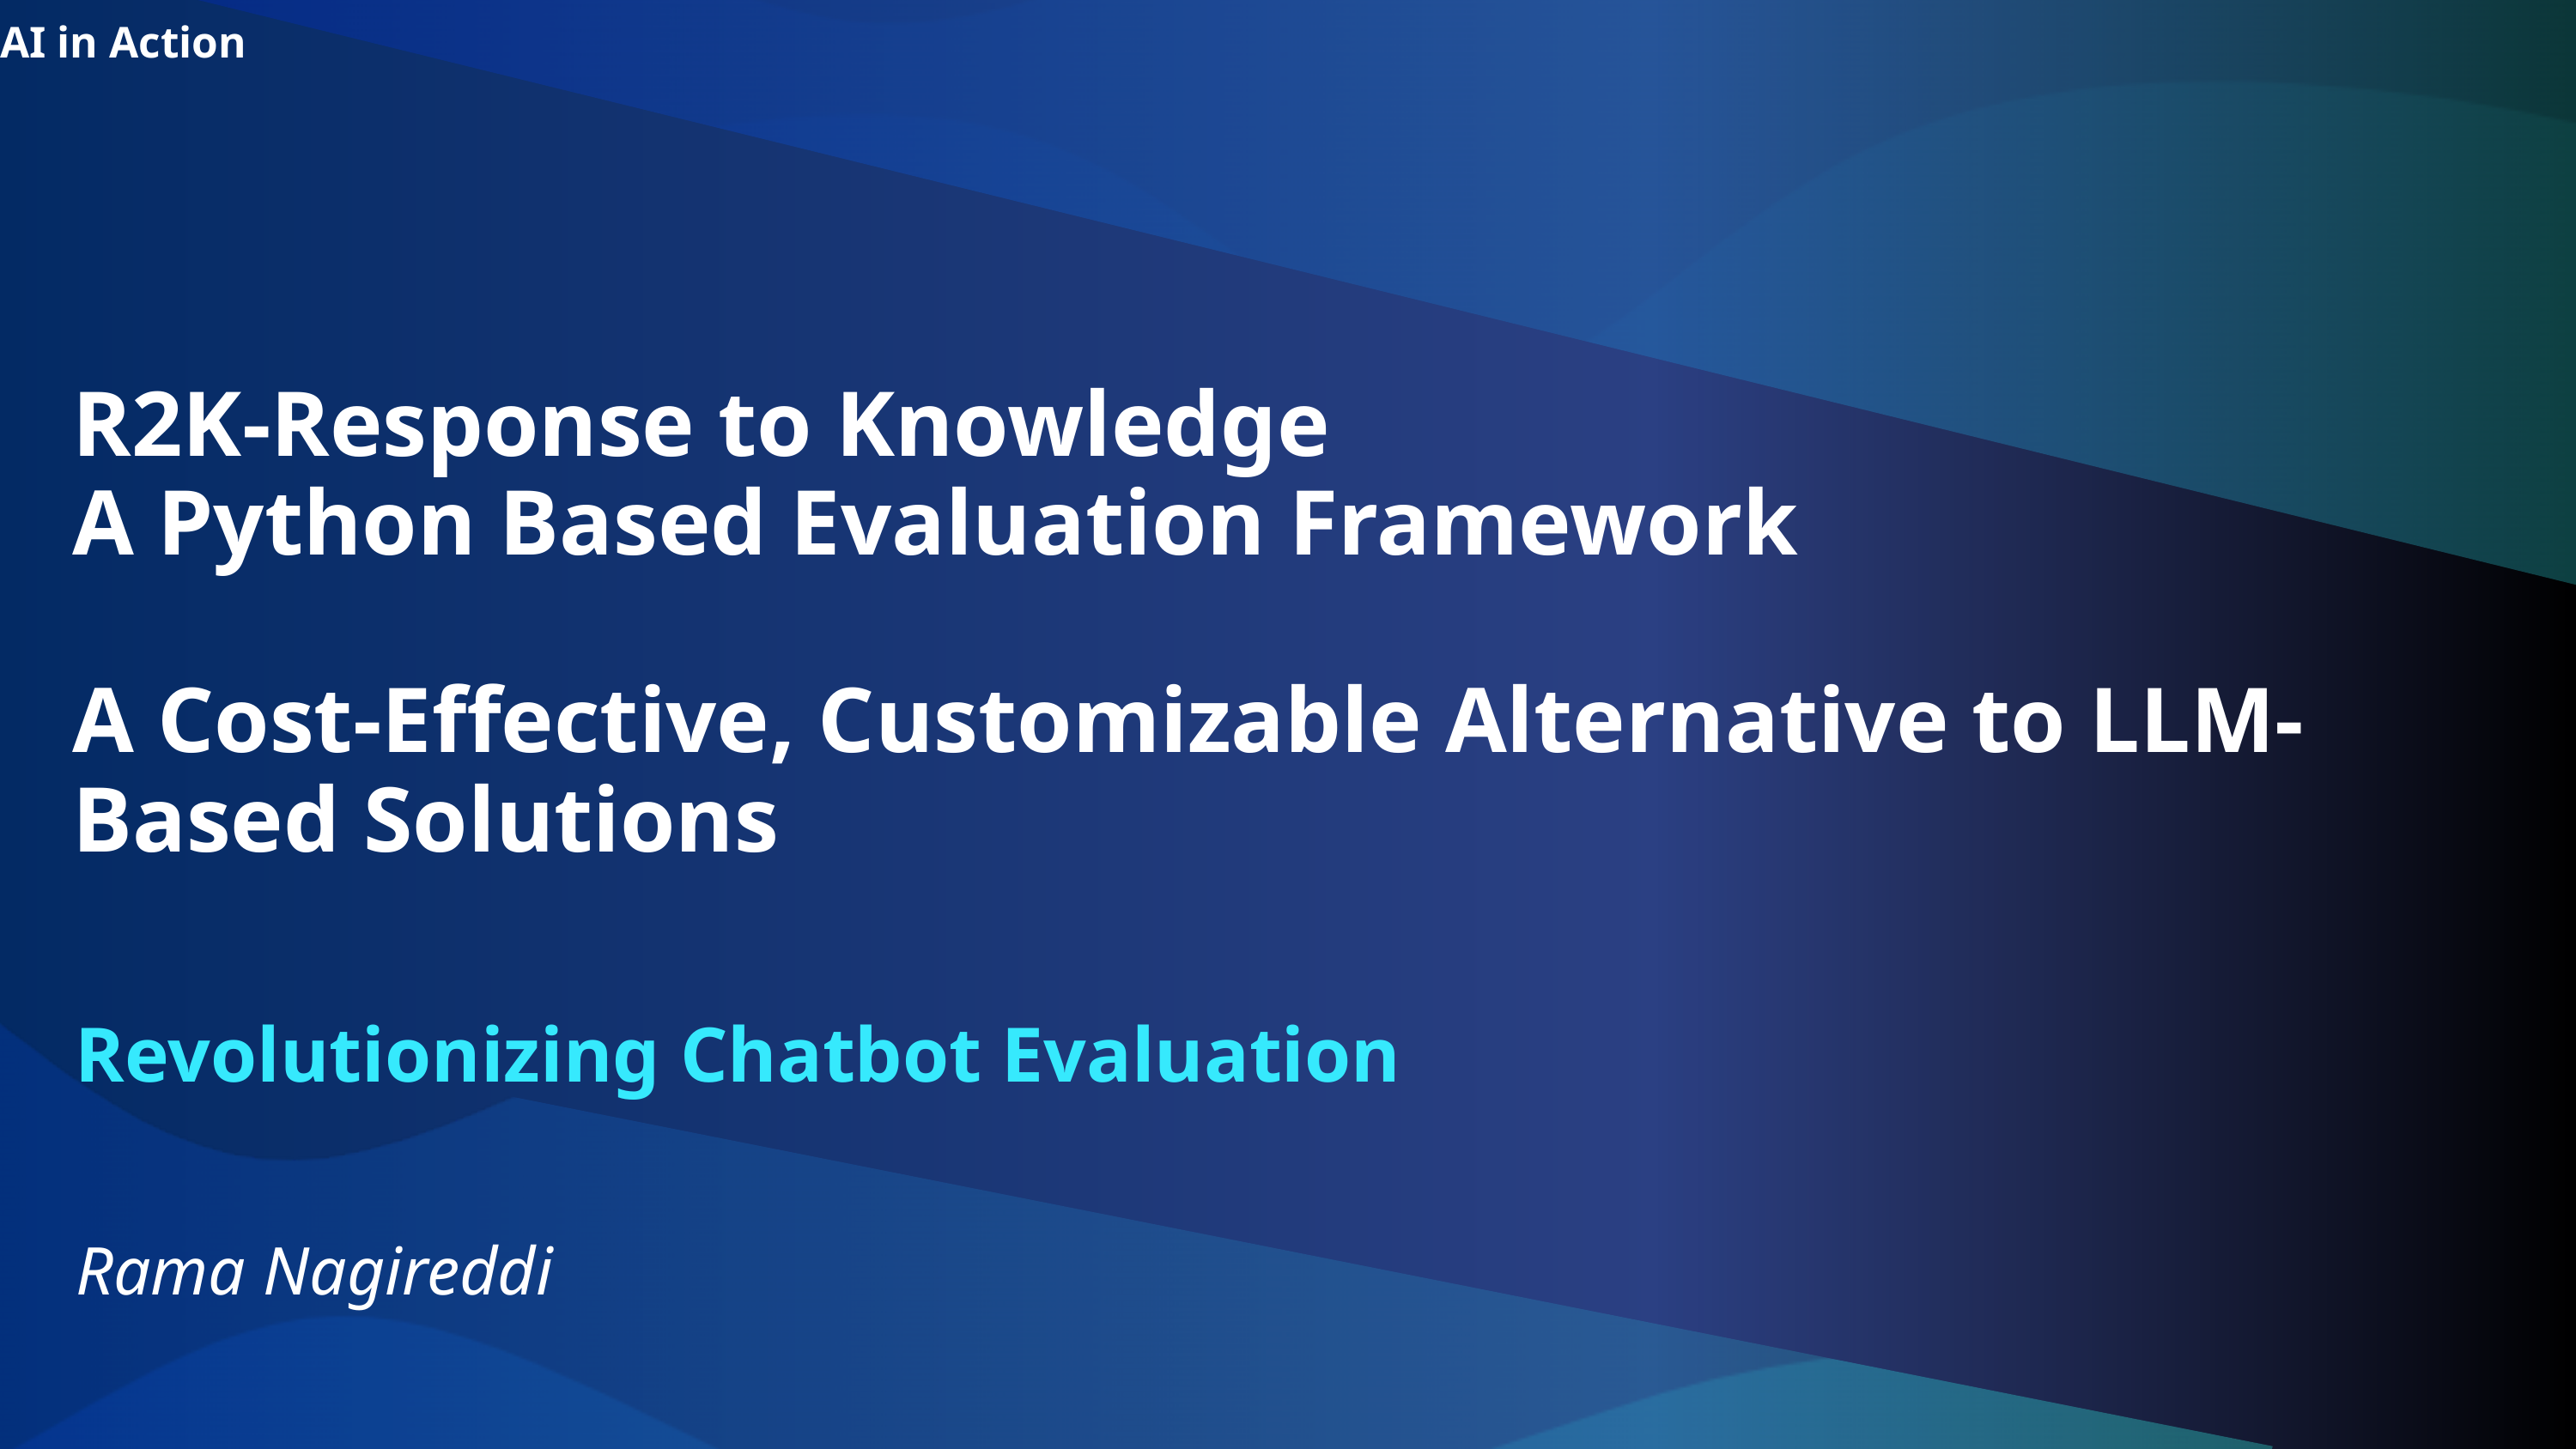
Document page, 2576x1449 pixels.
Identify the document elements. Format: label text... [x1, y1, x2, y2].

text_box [1656, 0, 2576, 1449]
text_box [0, 995, 1650, 1449]
text_box Rama Nagireddi [76, 1246, 848, 1309]
text_box AI in Action [0, 26, 351, 67]
text_box [197, 0, 1650, 358]
text_box R2K-Response to Knowledge A Python Based Evaluation Framework A Cost-Effective, Customizable Alternative to LLM-Based Solutions [72, 374, 1650, 969]
text_box Revolutionizing Chatbot Evaluation [75, 1025, 1650, 1098]
